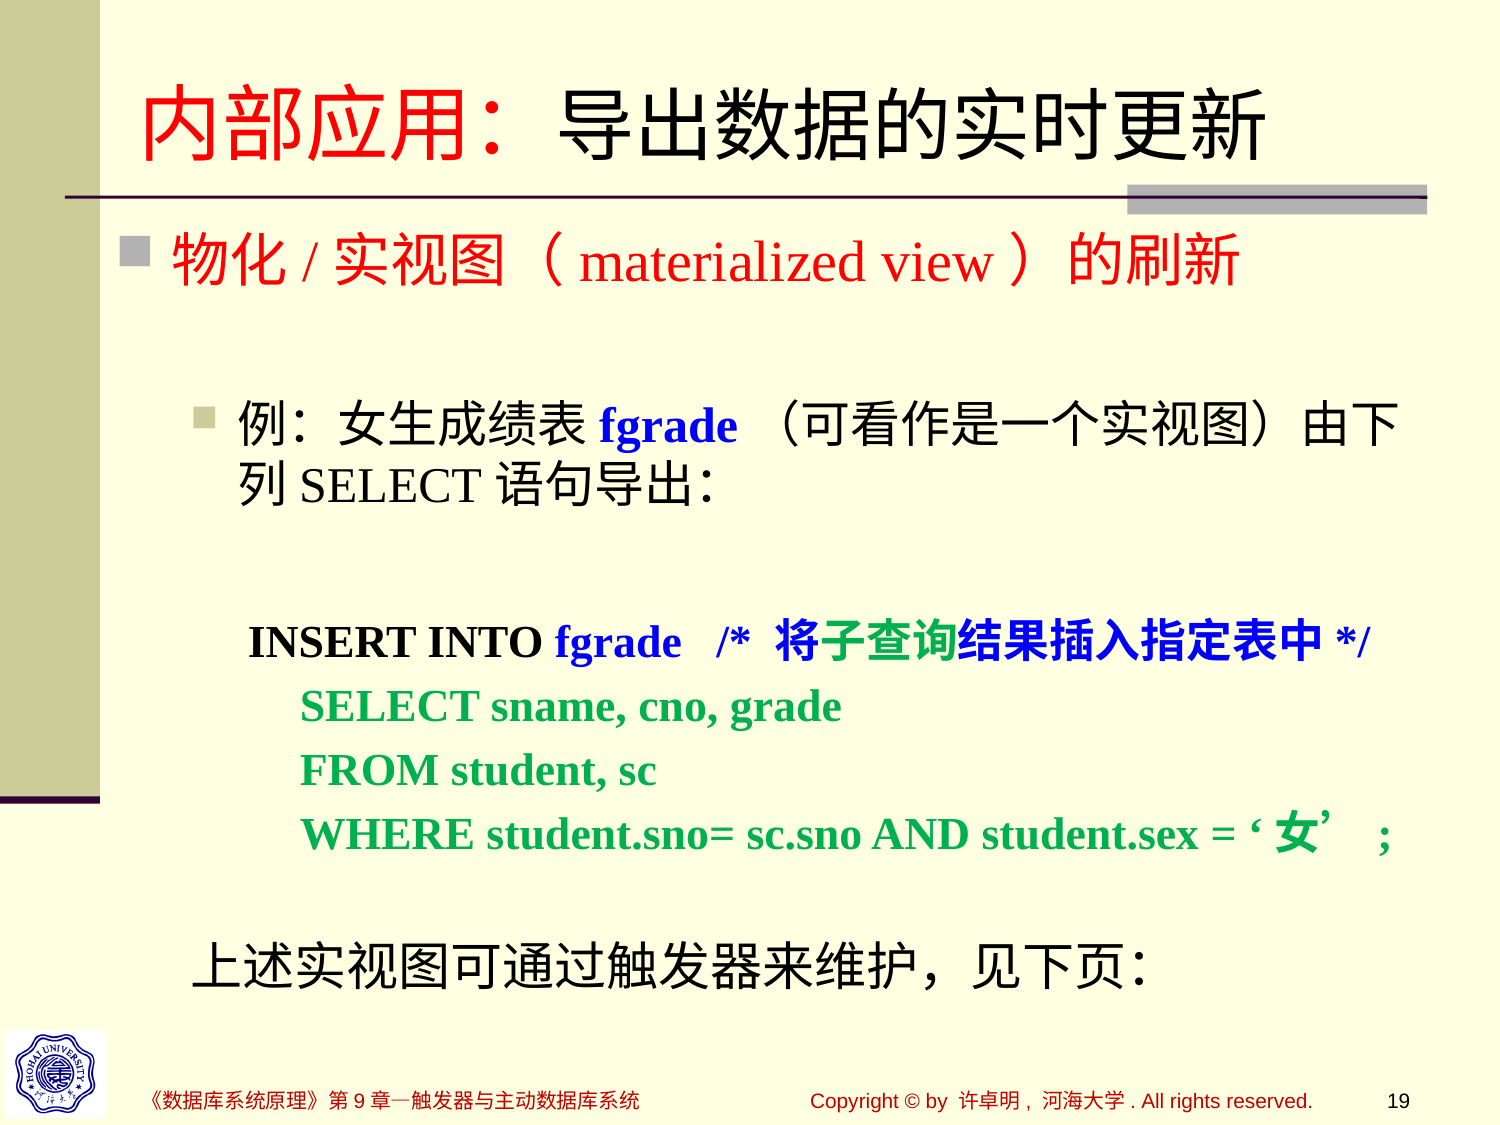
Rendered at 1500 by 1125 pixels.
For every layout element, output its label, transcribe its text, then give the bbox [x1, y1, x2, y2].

picture [5, 1030, 105, 1118]
footer 《数据库系统原理》第9章—触发器与主动数据库系统 [126, 1080, 774, 1123]
slide_number Copyright © by 许卓明, 河海大学. All rights reserved. [794, 1080, 1330, 1123]
list 物化/实视图（materialized view）的刷新 例：女生成绩表fgrade（可看作是一个实视图）由下列SELECT语句导出： INSERT INTO fgrade /* 将子查询结果插入指定表中*/ SELECT sname, cno, grade FROM student, sc WHERE student.sno= sc.sno AND student.sex = ‘女’; 上述实视图可通过触发器来维护，见下页： [100, 215, 1451, 1048]
slide_number 19 [1340, 1080, 1426, 1123]
title 内部应用：导出数据的实时更新 [123, 45, 1426, 197]
